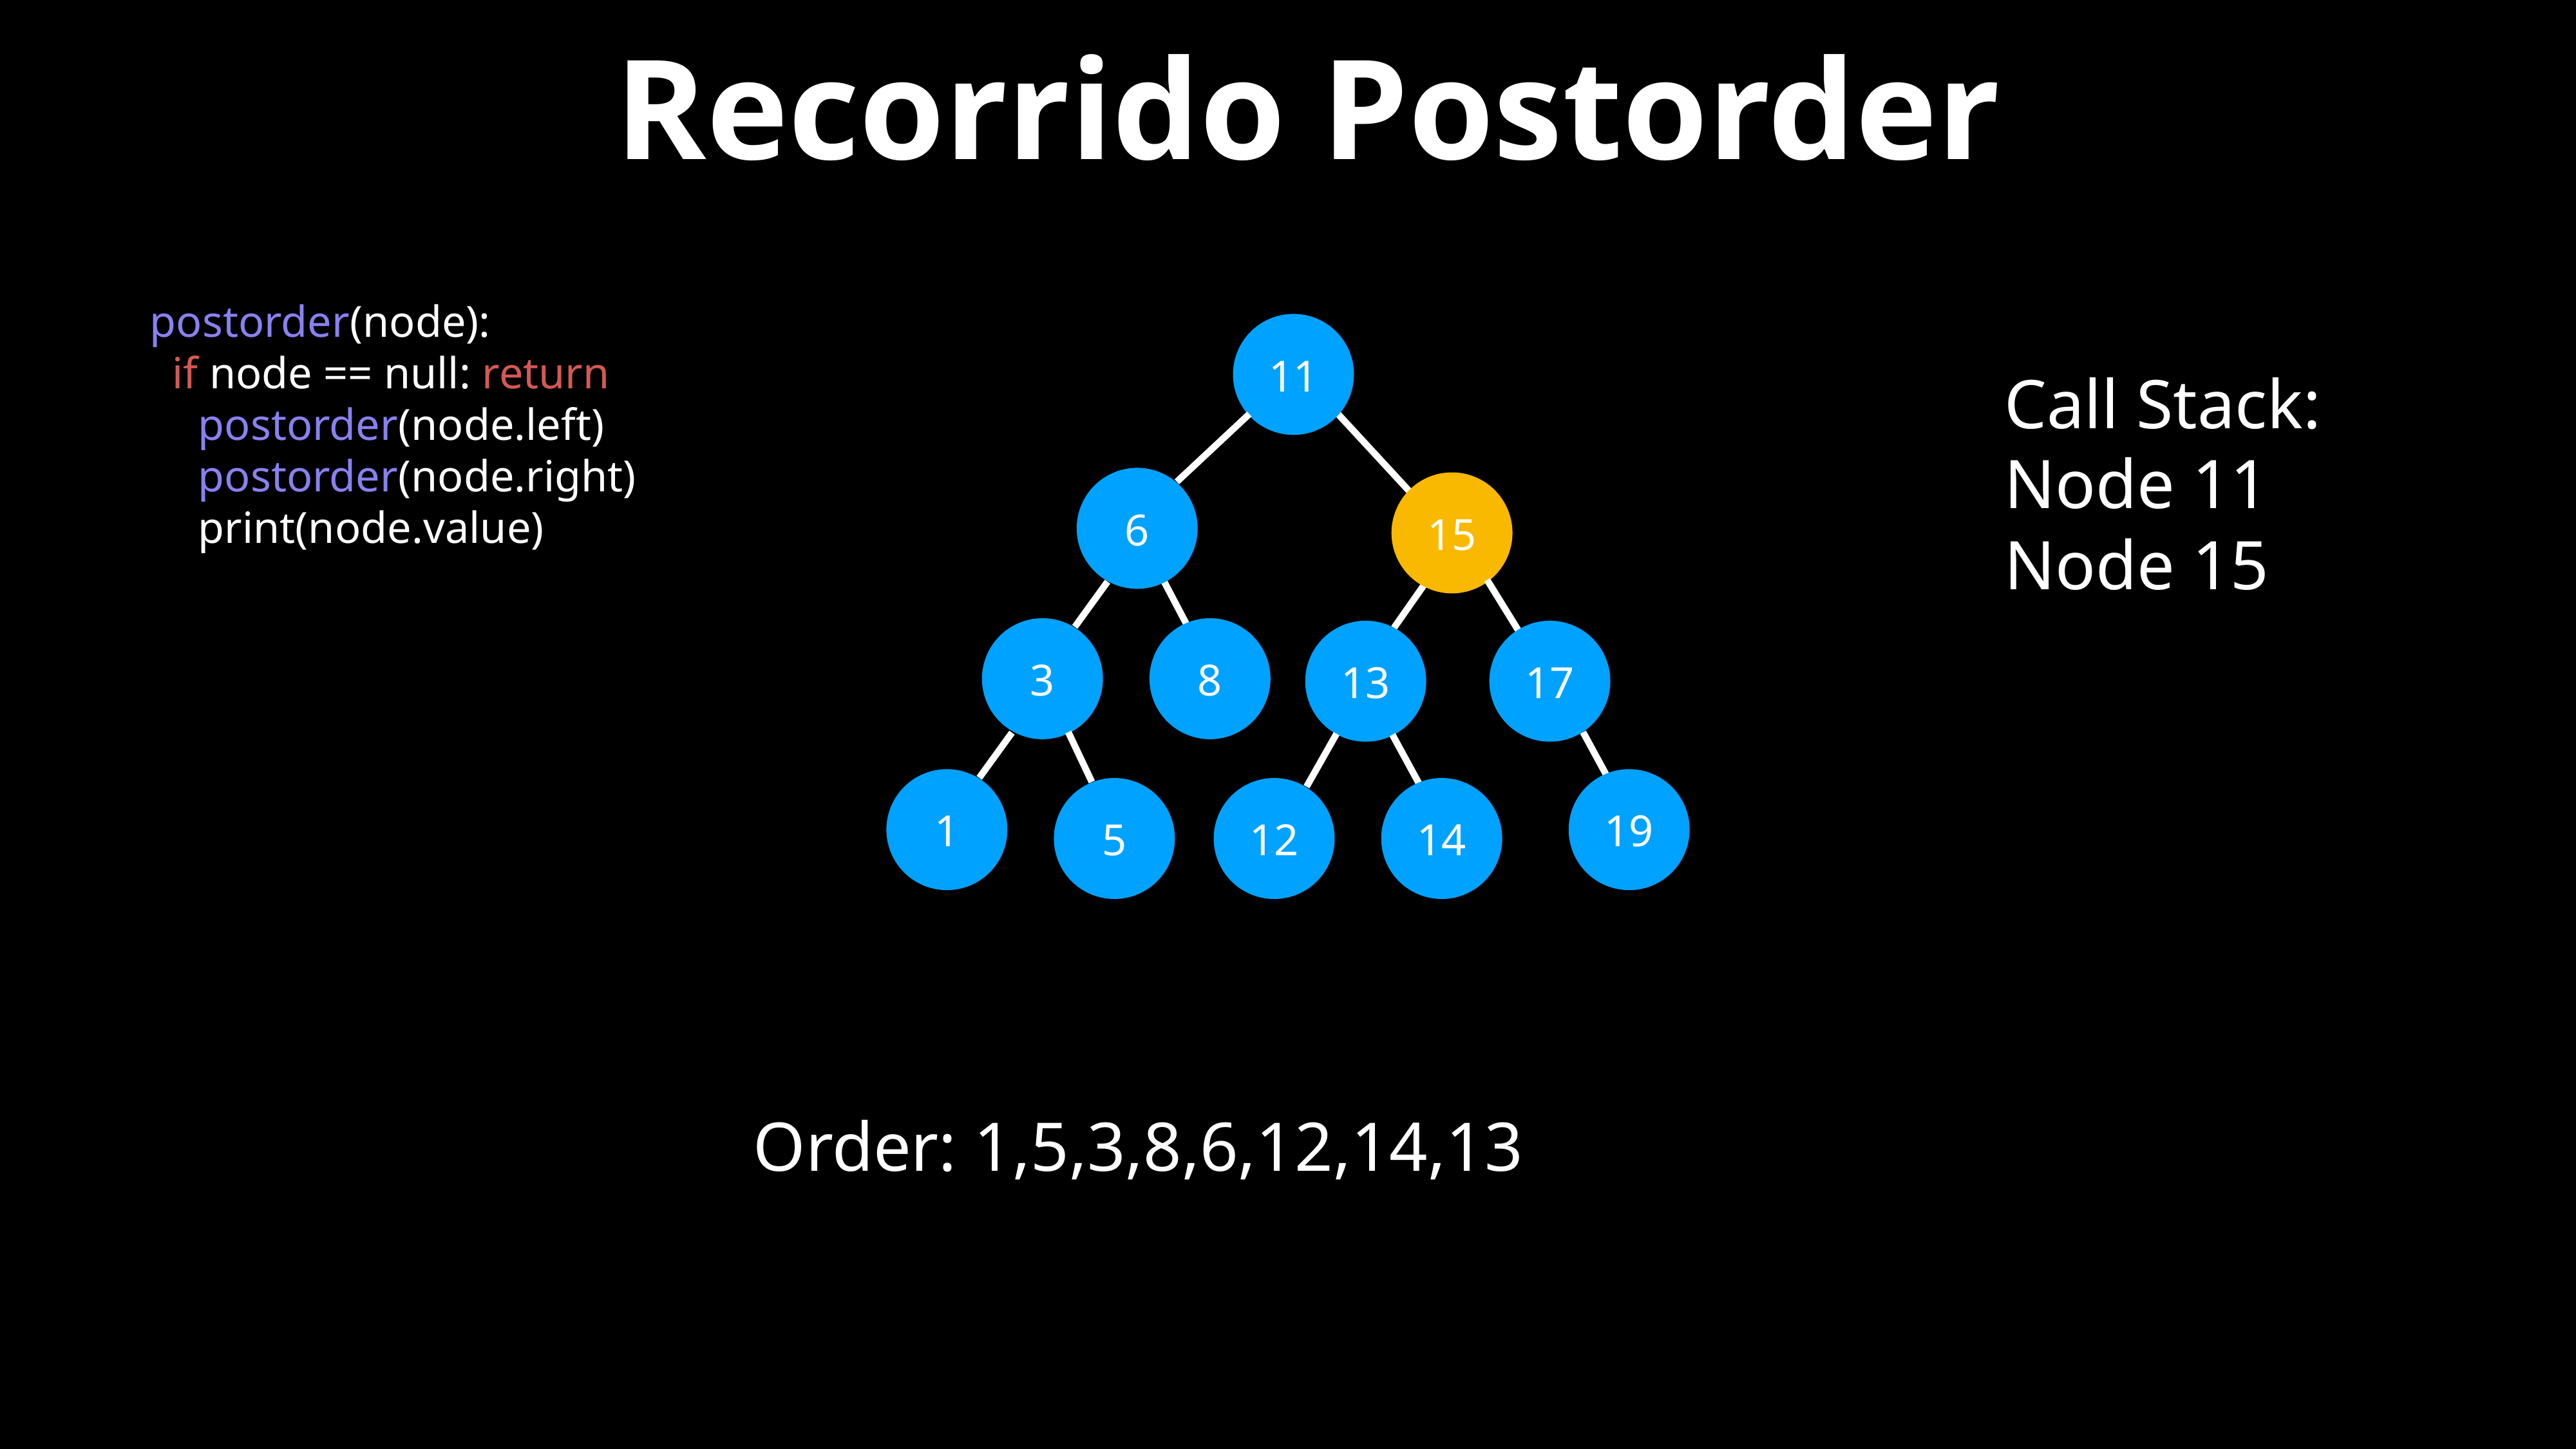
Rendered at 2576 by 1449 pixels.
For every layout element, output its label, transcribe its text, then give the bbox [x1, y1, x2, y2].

text_box Call Stack: Node 11 Node 15 [1996, 354, 2329, 611]
title Recorrido Postorder [373, 13, 2244, 196]
text_box postorder(node): if node == null: return postorder(node.left) postorder(node.right) print(node.value) [142, 286, 868, 559]
text_box Order: 1,5,3,8,6,12,14,13 [746, 1096, 1532, 1193]
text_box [886, 314, 1690, 900]
